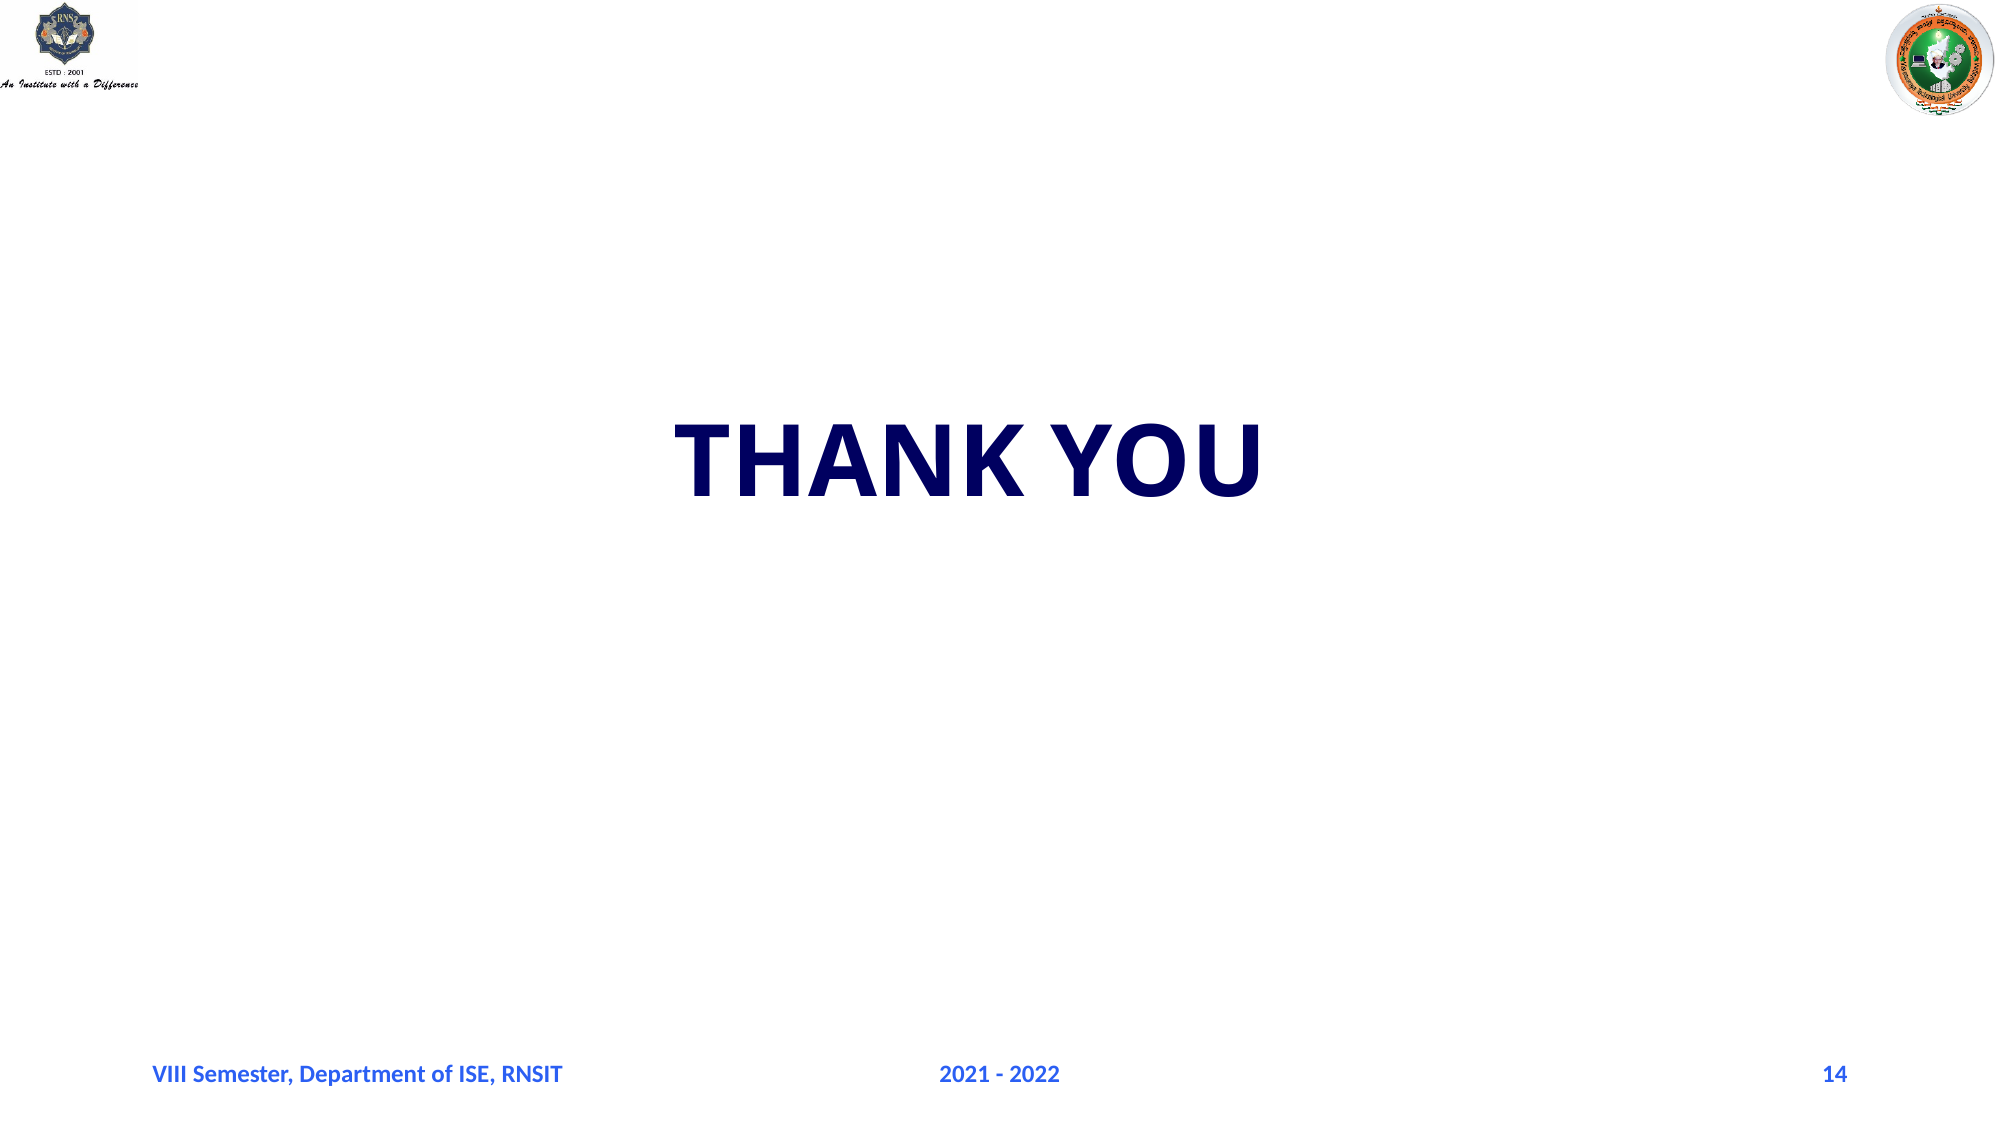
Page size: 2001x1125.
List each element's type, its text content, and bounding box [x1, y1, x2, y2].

picture [0, 0, 138, 90]
text_box 14 [1412, 1042, 1863, 1103]
text_box THANK YOU [432, 403, 1508, 527]
text_box 2021 - 2022 [662, 1042, 1338, 1103]
picture [1882, 2, 1997, 117]
text_box VIII Semester, Department of ISE, RNSIT [137, 1042, 662, 1103]
